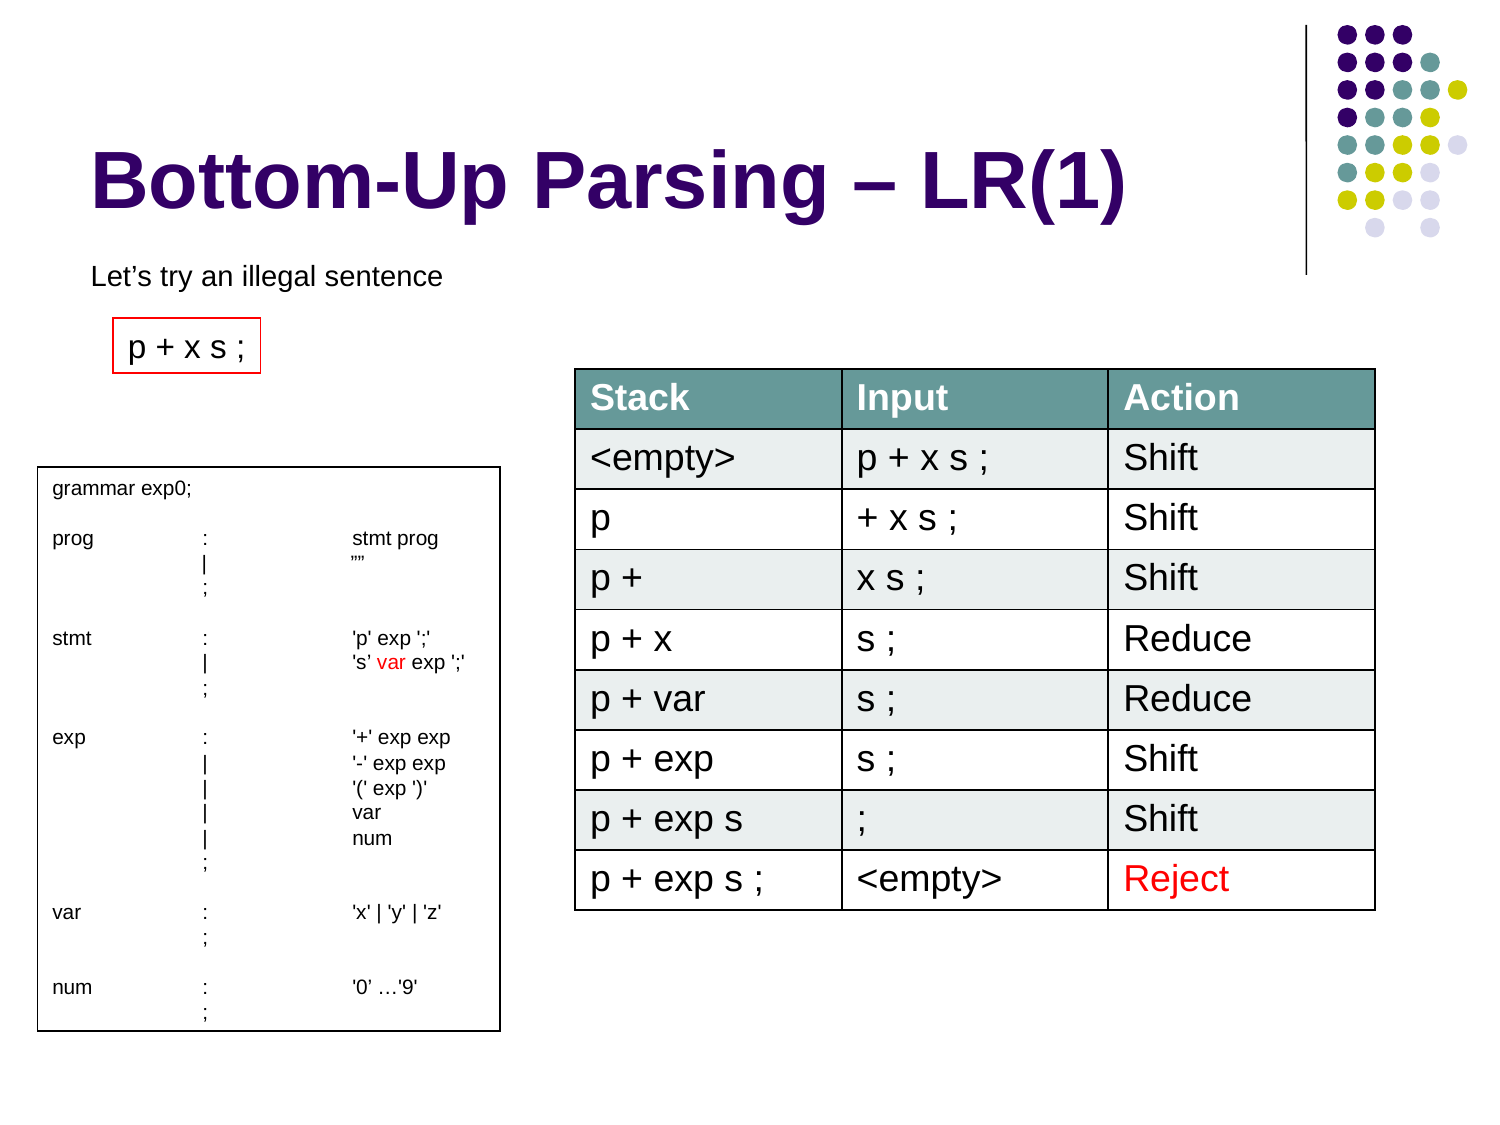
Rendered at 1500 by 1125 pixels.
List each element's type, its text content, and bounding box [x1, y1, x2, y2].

table_cell Reduce [1109, 671, 1374, 729]
table_cell x s ; [843, 550, 1107, 609]
table_cell p + exp s [576, 791, 841, 849]
table_cell p + var [576, 671, 841, 729]
text_box Let’s try an illegal sentence [75, 249, 460, 300]
text_box grammar exp0; prog : stmt prog | ”” ; stmt : 'p' exp ';' | 's’ var exp ';' ; exp : '+' exp exp | '-' exp exp | '(' exp ')' | var | num ; var : 'x' | 'y' | 'z' ; num : '0’ …'9' ; [37, 466, 500, 1032]
table_header Input [843, 370, 1107, 428]
text_box p + x s ; [113, 318, 261, 373]
table_header Stack [576, 370, 841, 428]
table_cell Shift [1109, 430, 1374, 488]
table_cell Shift [1109, 791, 1374, 849]
table_cell Reduce [1109, 610, 1374, 669]
table_cell + x s ; [843, 490, 1107, 549]
table_cell <empty> [576, 430, 841, 488]
table_cell Shift [1109, 490, 1374, 549]
table_cell p [576, 490, 841, 549]
table_cell Reject [1109, 851, 1374, 909]
table_header Action [1109, 370, 1374, 428]
table_cell p + exp s ; [576, 851, 841, 909]
table_cell s ; [843, 671, 1107, 729]
table_cell p + [576, 550, 841, 609]
table_cell p + x [576, 610, 841, 669]
table_cell p + exp [576, 731, 841, 789]
table_cell Shift [1109, 731, 1374, 789]
table_cell p + x s ; [843, 430, 1107, 488]
table_cell s ; [843, 731, 1107, 789]
table_cell Shift [1109, 550, 1374, 609]
table_cell ; [843, 791, 1107, 849]
title Bottom-Up Parsing – LR(1) [75, 20, 1313, 233]
table_cell <empty> [843, 851, 1107, 909]
table_cell s ; [843, 610, 1107, 669]
